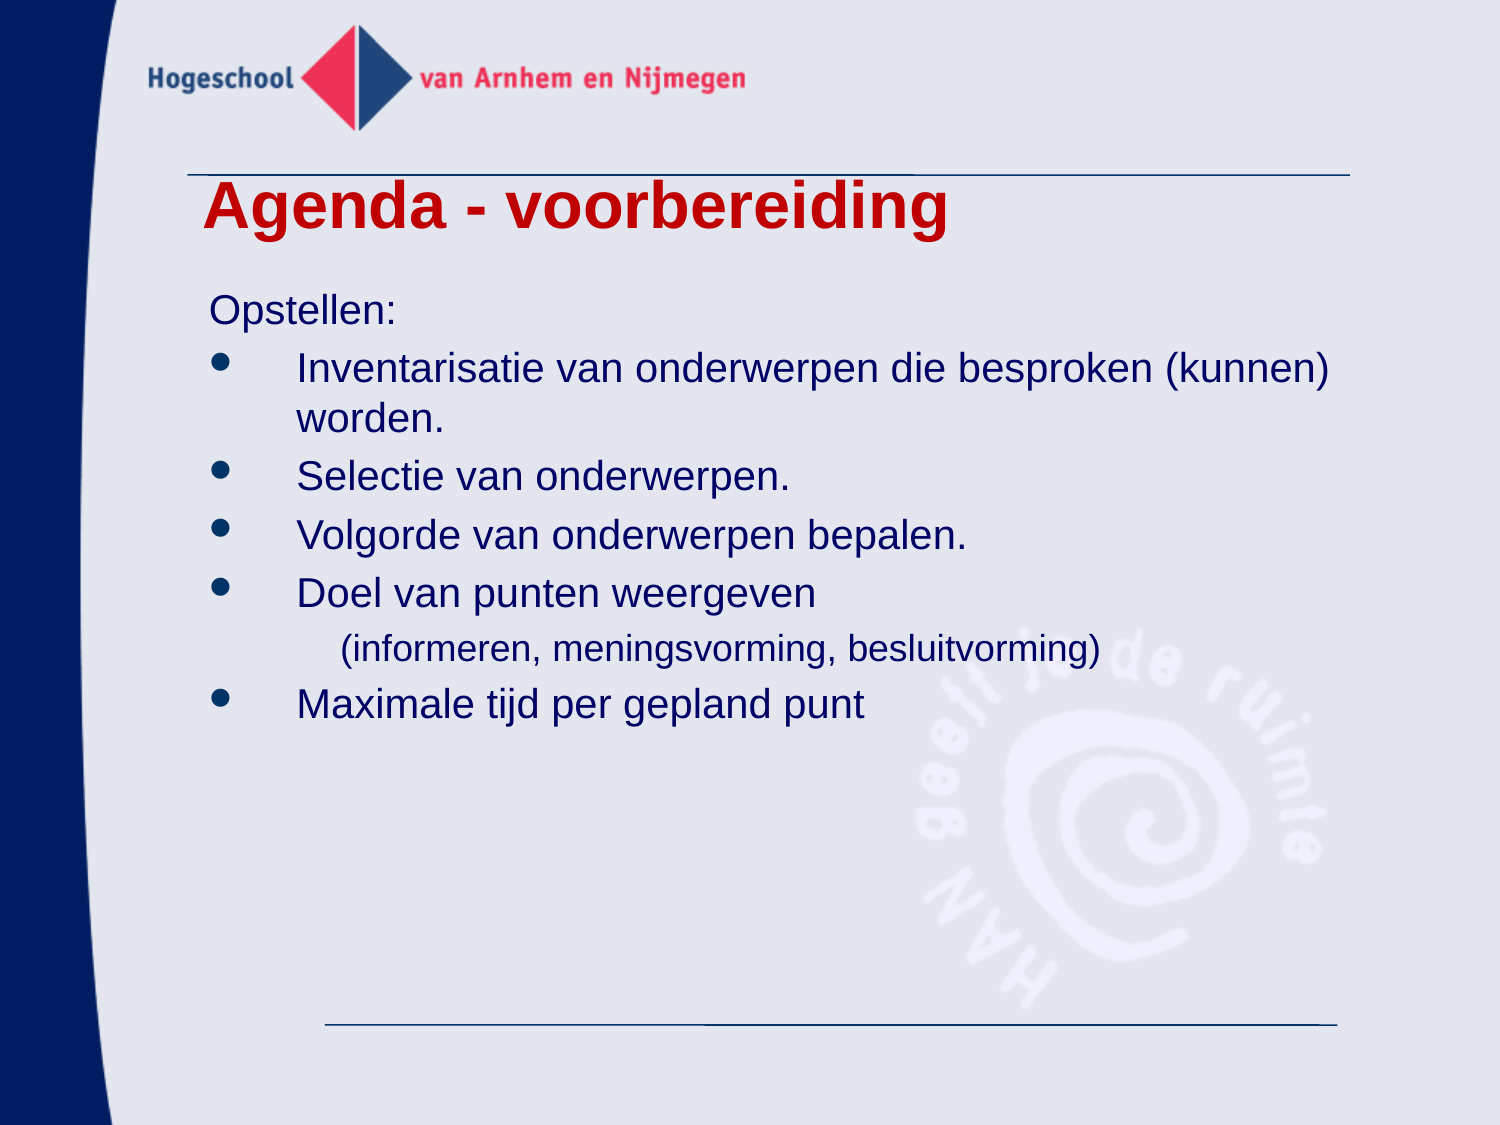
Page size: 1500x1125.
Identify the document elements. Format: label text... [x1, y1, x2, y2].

list Opstellen: Inventarisatie van onderwerpen die besproken (kunnen) worden. Selectie van onderwerpen. Volgorde van onderwerpen bepalen. Doel van punten weergeven (informeren, meningsvorming, besluitvorming) Maximale tijd per gepland punt [187, 274, 1413, 953]
text_box Agenda - voorbereiding [187, 137, 1413, 250]
picture [0, 0, 1500, 1125]
